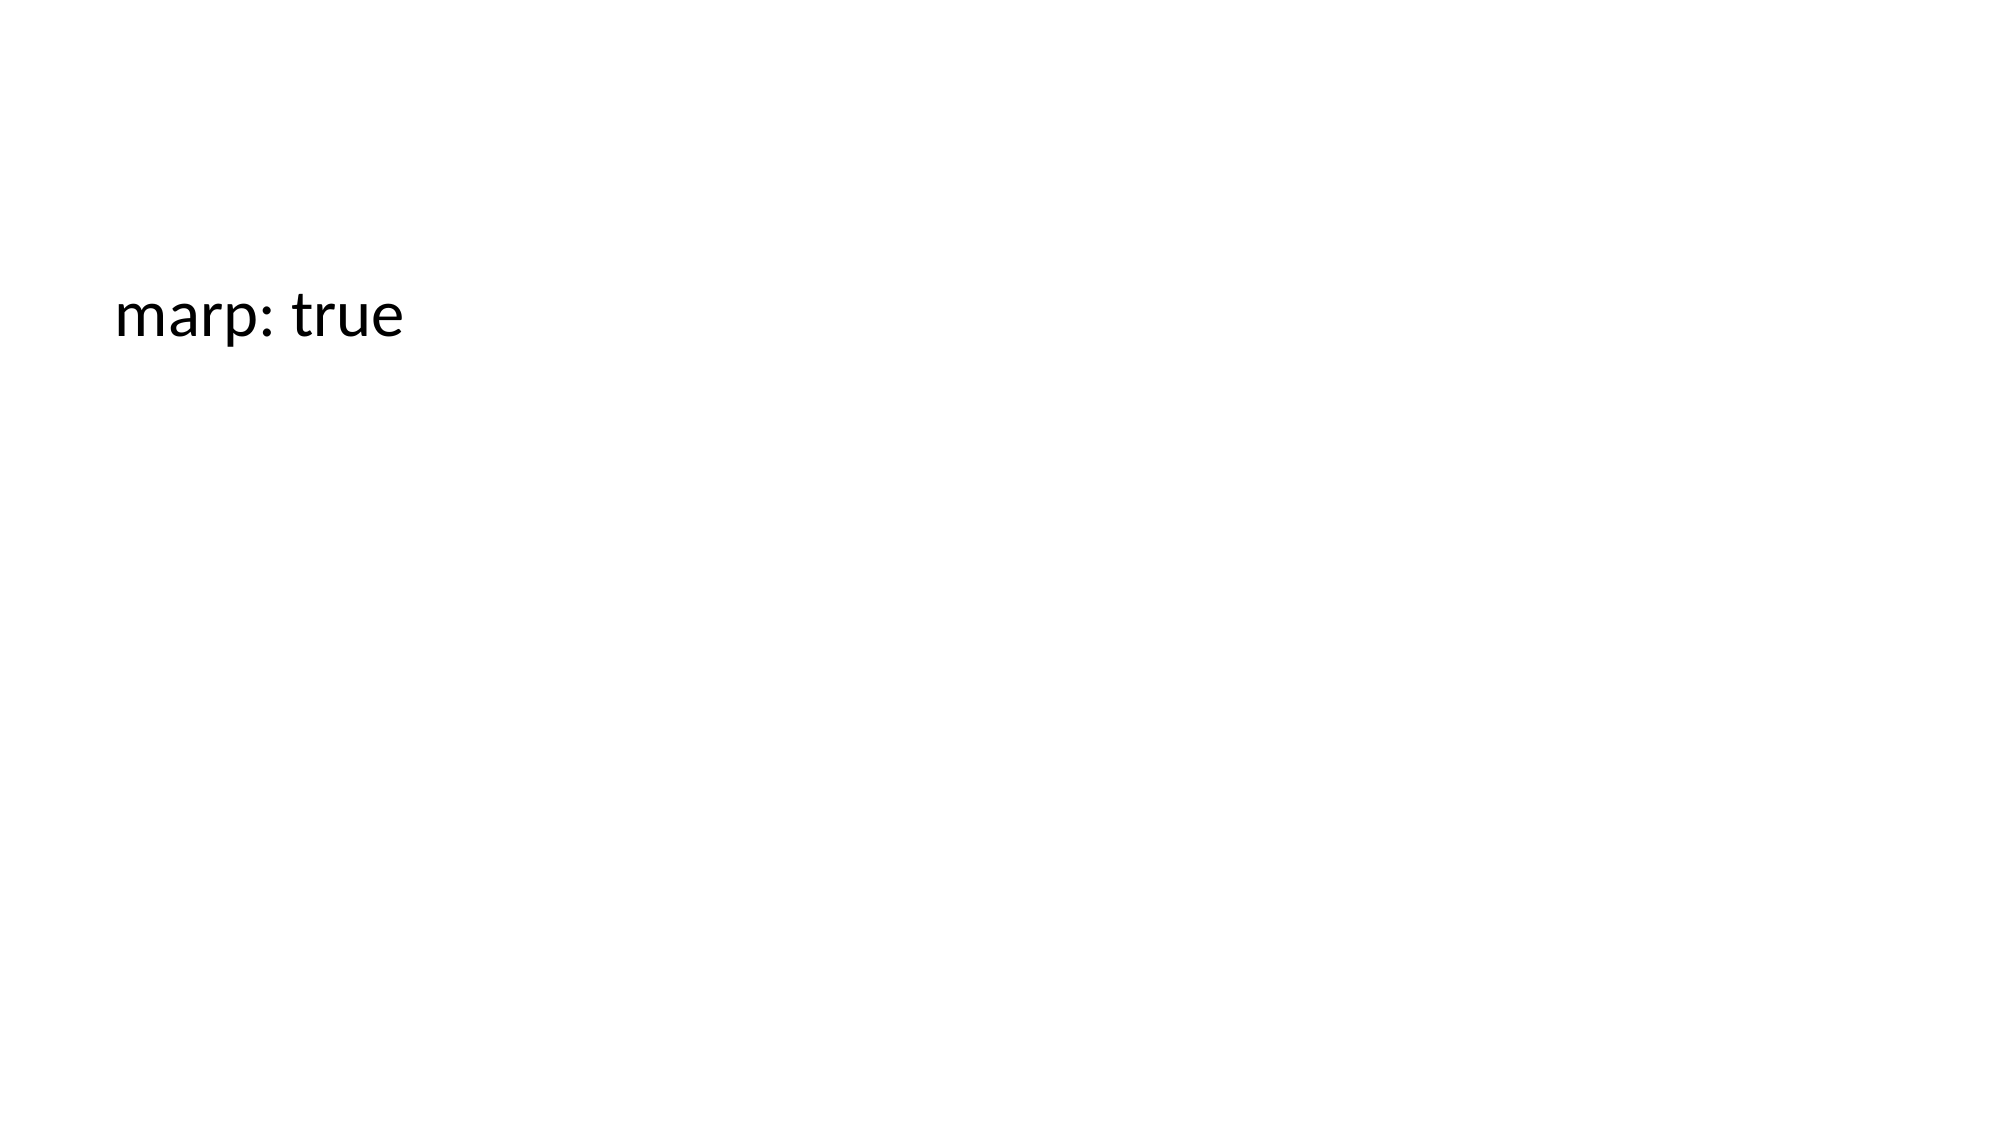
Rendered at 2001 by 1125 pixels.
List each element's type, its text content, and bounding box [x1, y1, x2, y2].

list marp: true [99, 262, 1900, 1005]
